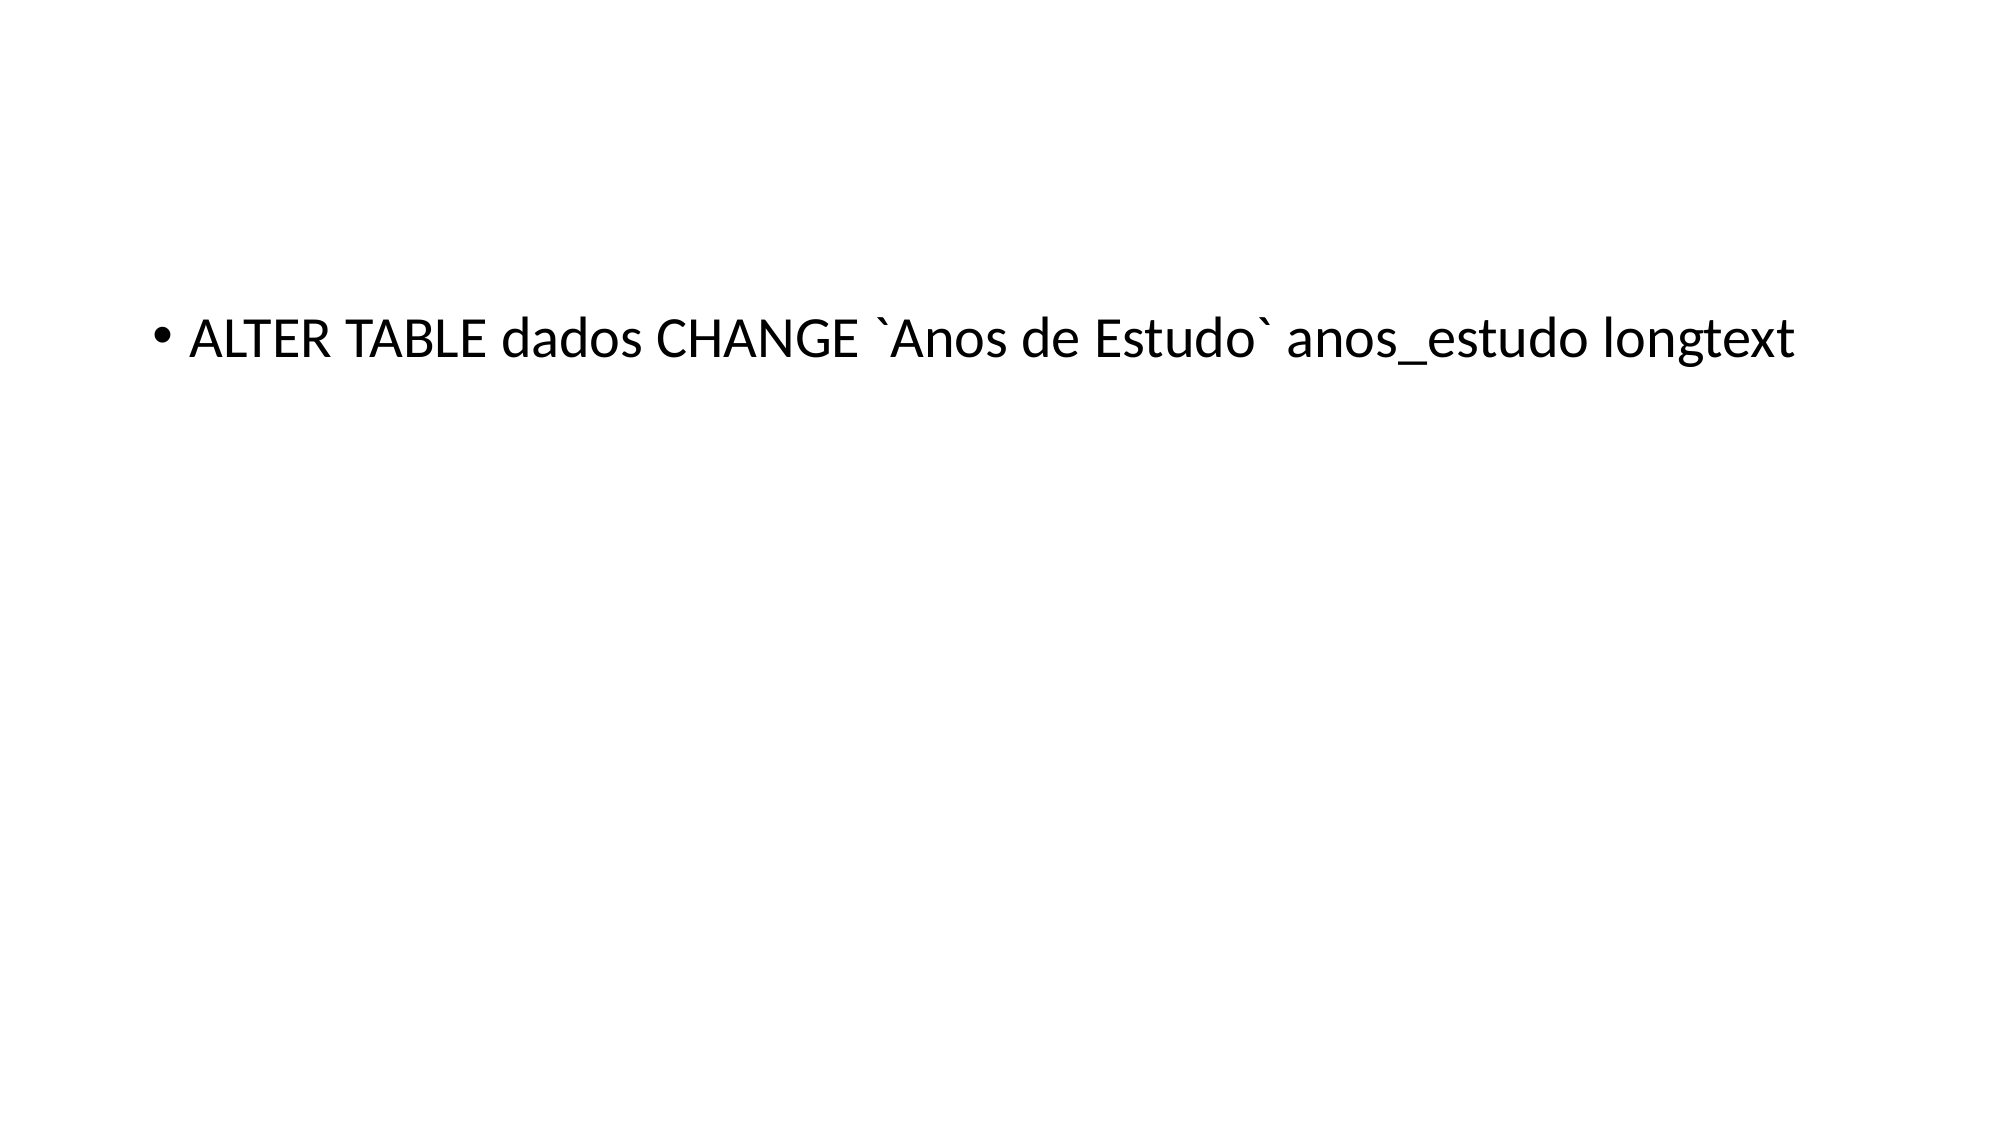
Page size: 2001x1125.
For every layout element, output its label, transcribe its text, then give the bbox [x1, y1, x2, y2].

list ALTER TABLE dados CHANGE `Anos de Estudo` anos_estudo longtext [137, 299, 1863, 1014]
